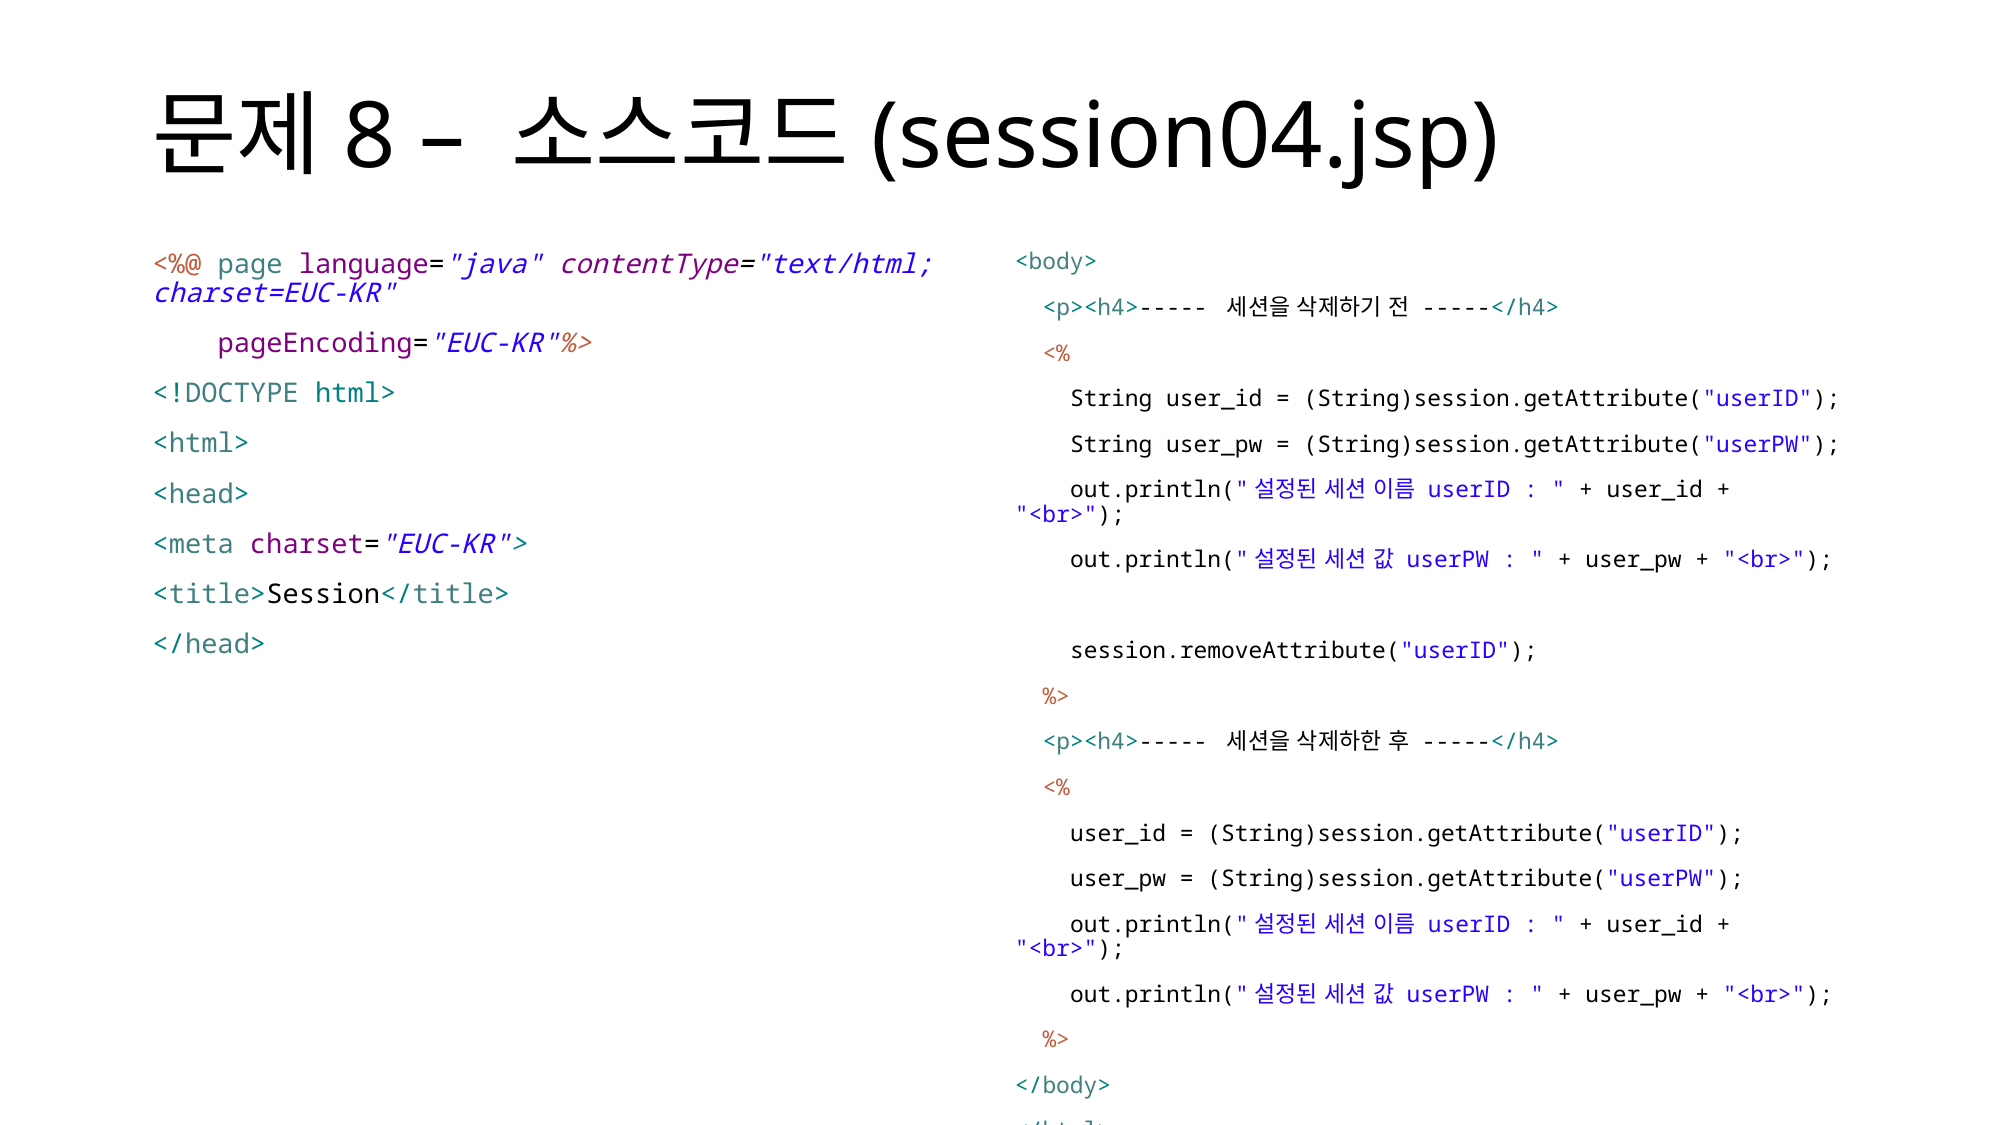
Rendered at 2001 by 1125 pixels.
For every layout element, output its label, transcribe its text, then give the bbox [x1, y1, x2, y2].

text_box <body> <p><h4>----- 세션을 삭제하기 전 -----</h4> <% String user_id = (String)session.getAttribute("userID"); String user_pw = (String)session.getAttribute("userPW"); out.println("설정된 세션 이름 userID : " + user_id + "<br>"); out.println("설정된 세션 값 userPW : " + user_pw + "<br>"); session.removeAttribute("userID"); %> <p><h4>----- 세션을 삭제하한 후 -----</h4> <% user_id = (String)session.getAttribute("userID"); user_pw = (String)session.getAttribute("userPW"); out.println("설정된 세션 이름 userID : " + user_id + "<br>"); out.println("설정된 세션 값 userPW : " + user_pw + "<br>"); %> </body> </html> [999, 242, 1863, 1066]
list <%@ page language="java" contentType="text/html; charset=EUC-KR" pageEncoding="EUC-KR"%> <!DOCTYPE html> <html> <head> <meta charset="EUC-KR"> <title>Session</title> </head> [137, 242, 999, 1066]
title 문제8 – 소스코드(session04.jsp) [137, 59, 1863, 217]
